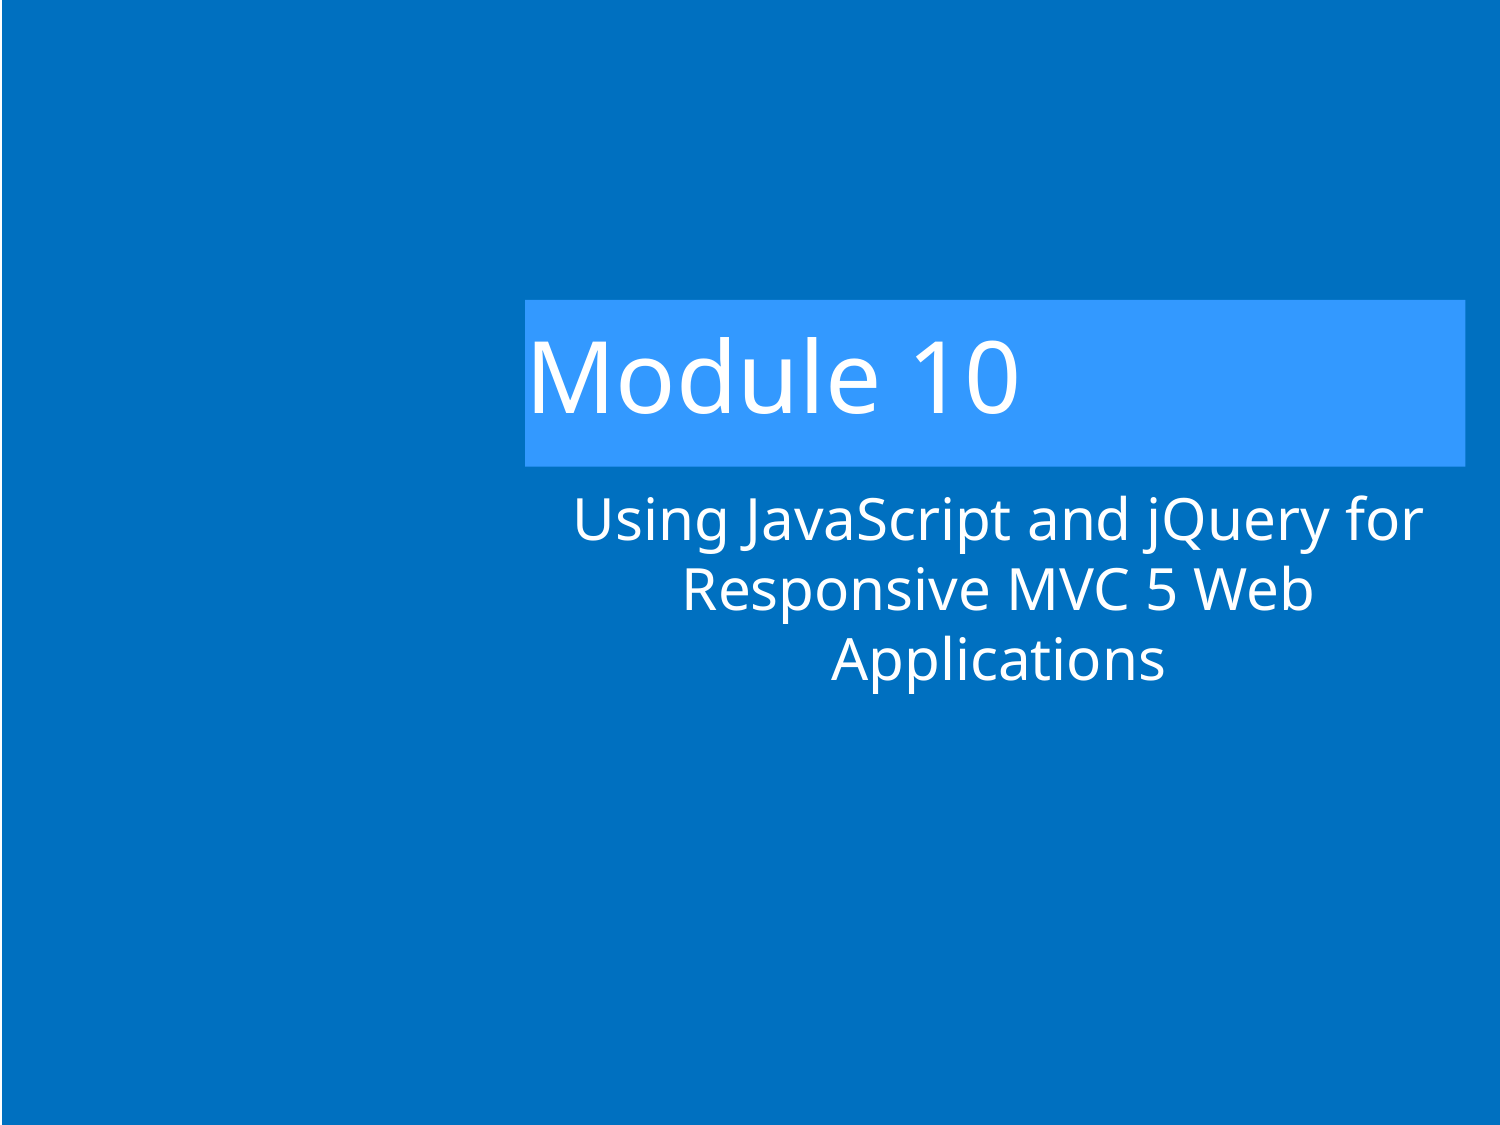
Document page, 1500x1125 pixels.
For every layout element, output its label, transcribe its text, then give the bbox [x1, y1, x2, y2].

subtitle Using JavaScript and jQuery for Responsive MVC 5 Web Applications [524, 474, 1473, 657]
title Module 10 [524, 299, 1466, 467]
